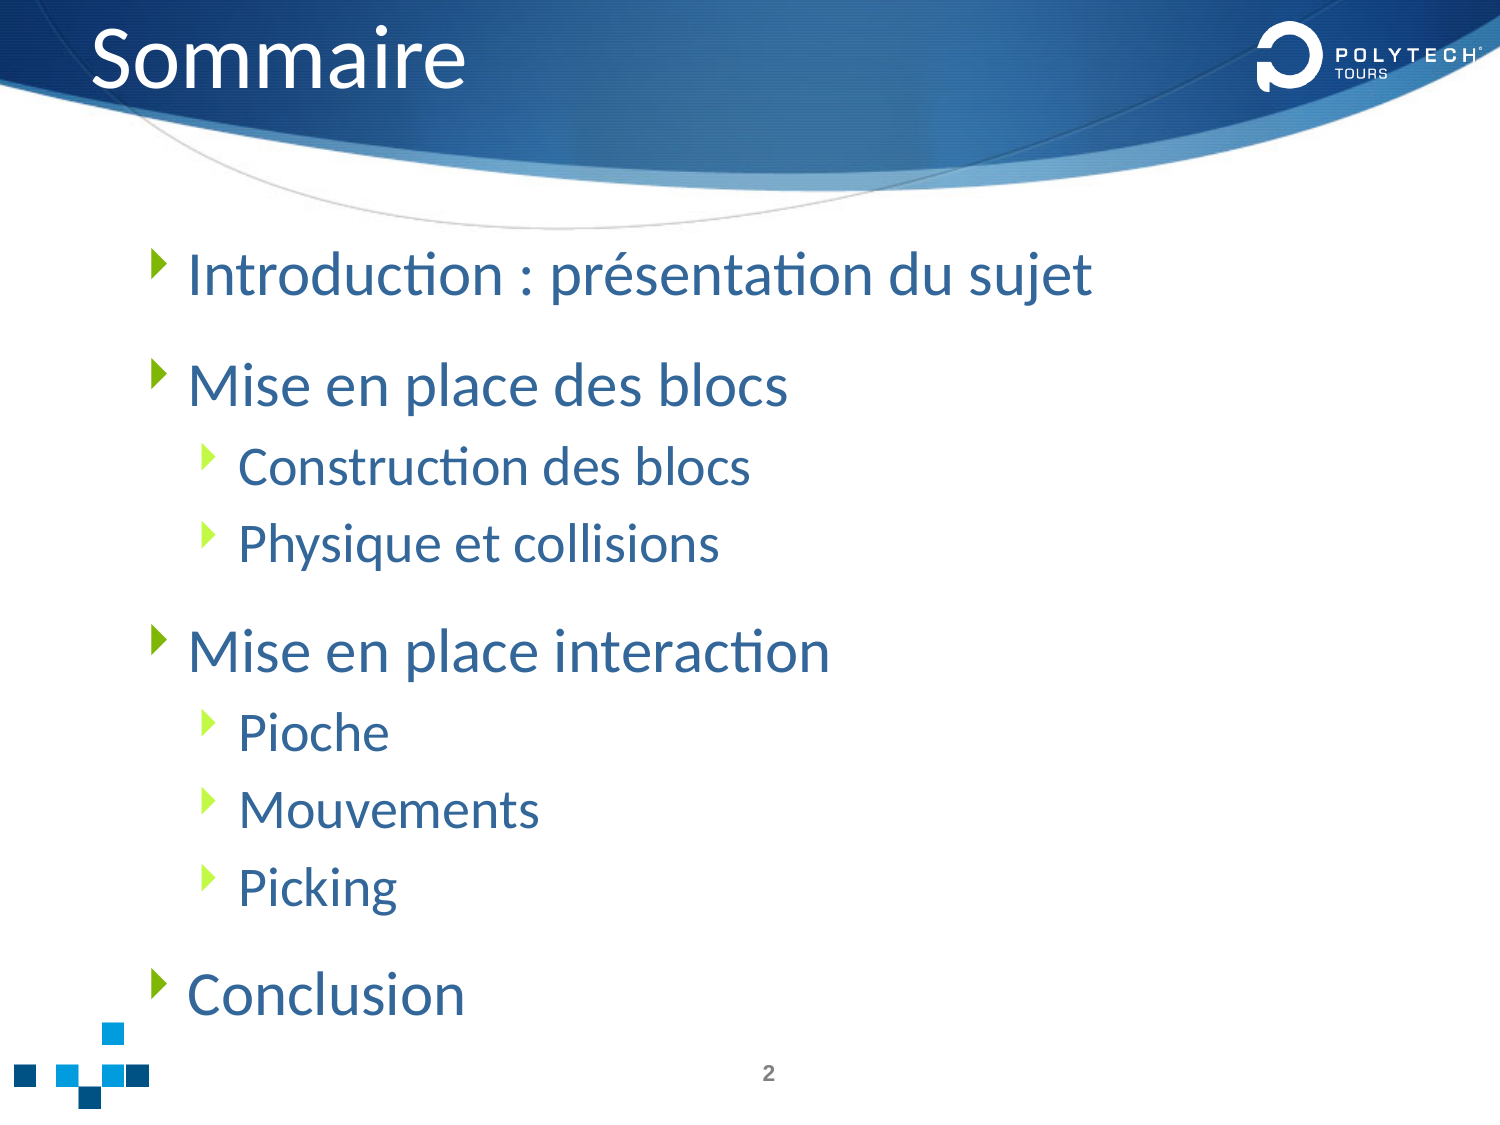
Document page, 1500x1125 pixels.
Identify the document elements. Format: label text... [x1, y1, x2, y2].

slide_number 2 [725, 1042, 813, 1103]
picture [0, 0, 1500, 1125]
list Introduction : présentation du sujet Mise en place des blocs Construction des blocs Physique et collisions Mise en place interaction Pioche Mouvements Picking Conclusion [121, 224, 1379, 1043]
title Sommaire [75, 0, 1266, 125]
